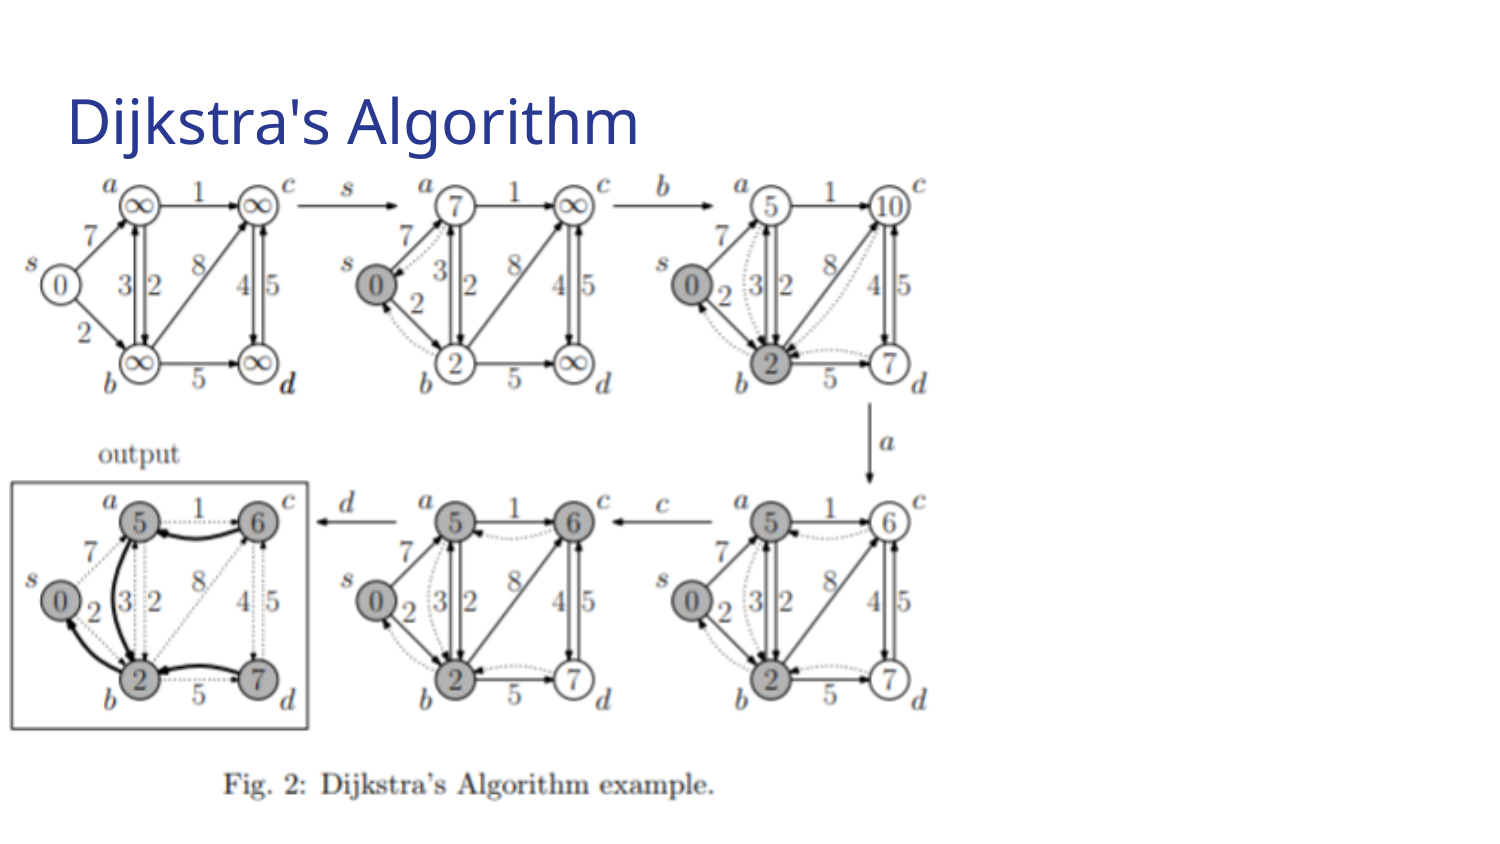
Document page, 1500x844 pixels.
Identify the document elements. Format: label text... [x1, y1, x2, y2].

picture [0, 166, 1029, 844]
title Dijkstra's Algorithm [51, 67, 1449, 167]
